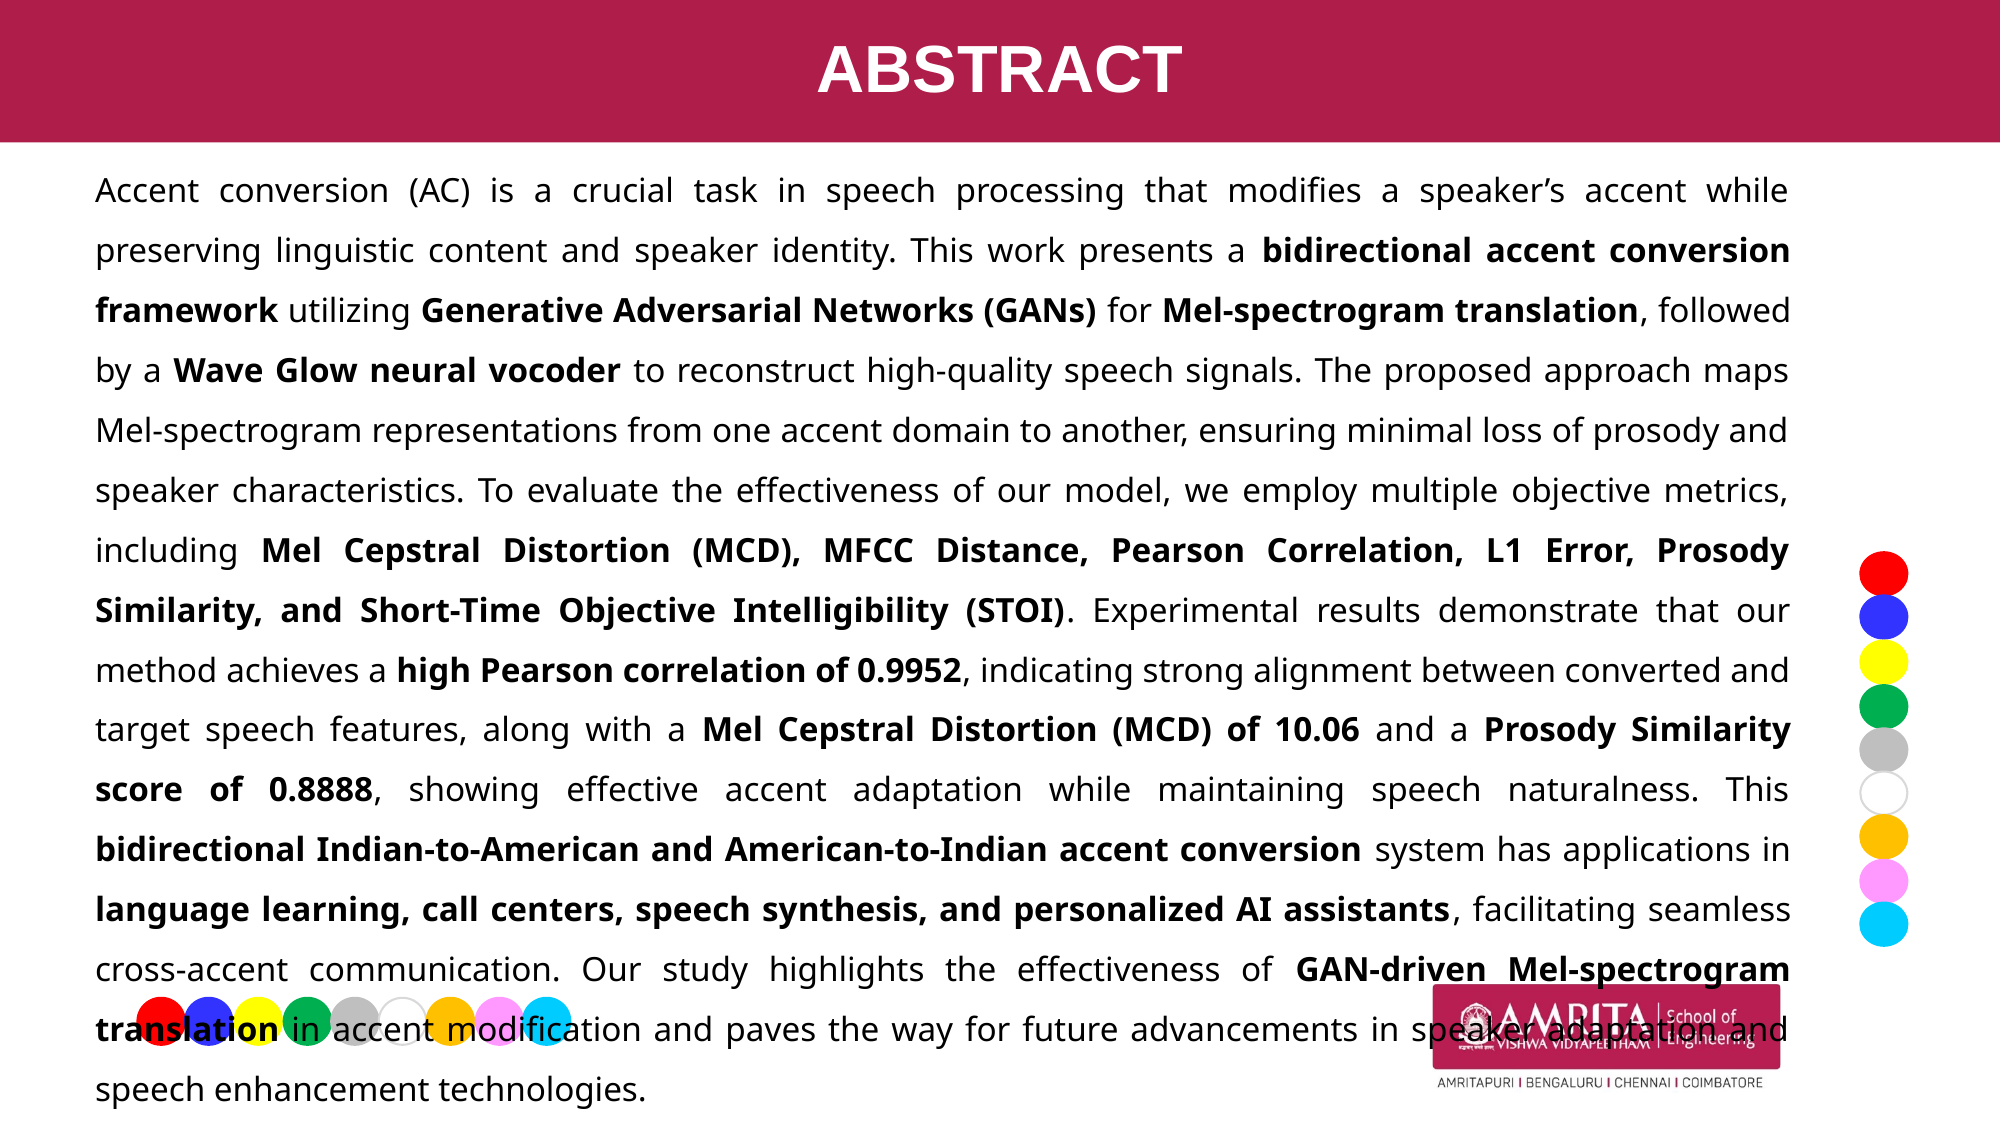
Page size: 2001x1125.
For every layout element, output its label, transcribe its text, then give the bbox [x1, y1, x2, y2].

title ABSTRACT [0, 0, 2000, 143]
text_box Accent conversion (AC) is a crucial task in speech processing that modifies a speaker’s accent while preserving linguistic content and speaker identity. This work presents a bidirectional accent conversion framework utilizing Generative Adversarial Networks (GANs) for Mel-spectrogram translation, followed by a Wave Glow neural vocoder to reconstruct high-quality speech signals. The proposed approach maps Mel-spectrogram representations from one accent domain to another, ensuring minimal loss of prosody and speaker characteristics. To evaluate the effectiveness of our model, we employ multiple objective metrics, including Mel Cepstral Distortion (MCD), MFCC Distance, Pearson Correlation, L1 Error, Prosody Similarity, and Short-Time Objective Intelligibility (STOI). Experimental results demonstrate that our method achieves a high Pearson correlation of 0.9952, indicating strong alignment between converted and target speech features, along with a Mel Cepstral Distortion (MCD) of 10.06 and a Prosody Similarity score of 0.8888, showing effective accent adaptation while maintaining speech naturalness. This bidirectional Indian-to-American and American-to-Indian accent conversion system has applications in language learning, call centers, speech synthesis, and personalized AI assistants, facilitating seamless cross-accent communication. Our study highlights the effectiveness of GAN-driven Mel-spectrogram translation in accent modification and paves the way for future advancements in speaker adaptation and speech enhancement technologies. [80, 142, 1807, 1125]
